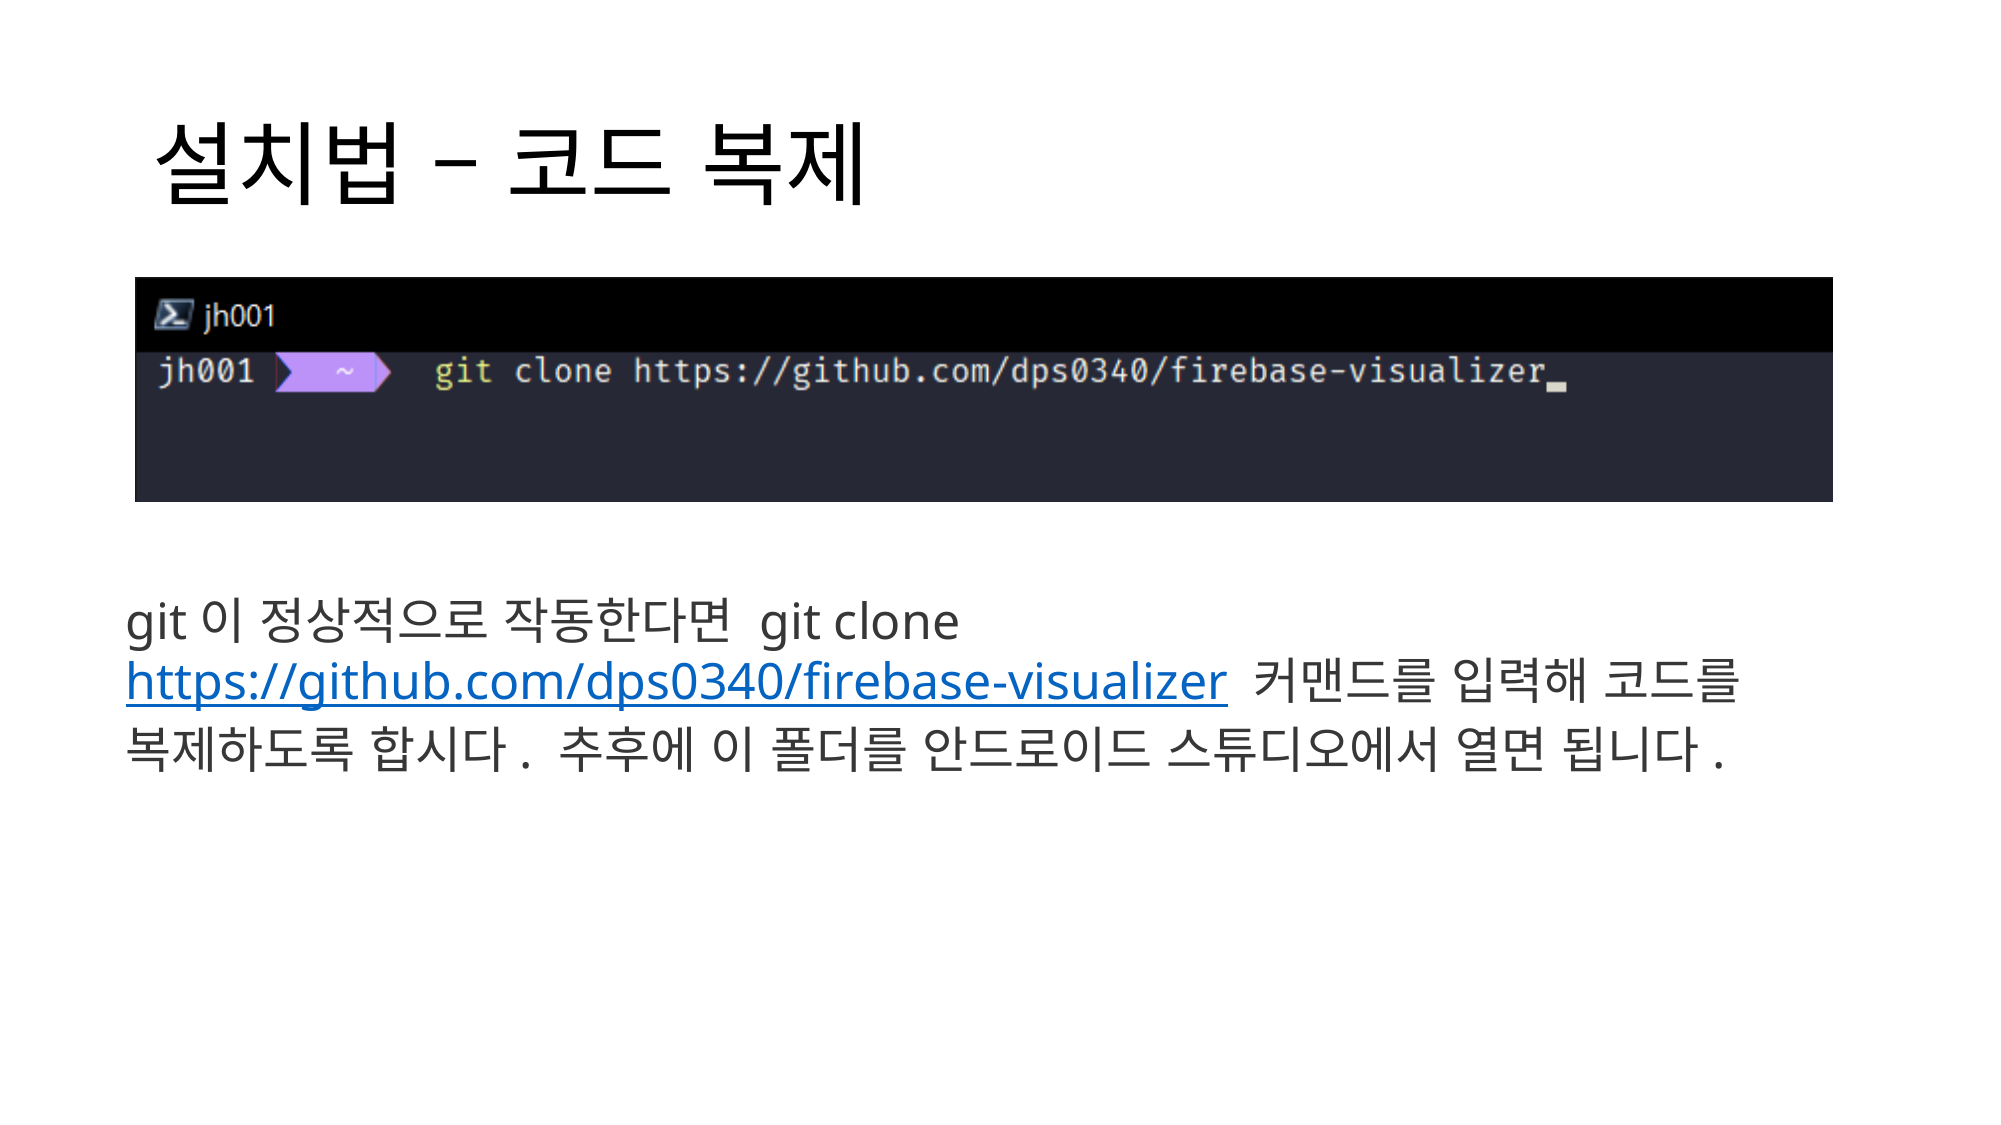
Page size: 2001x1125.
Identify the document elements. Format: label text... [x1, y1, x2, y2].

title 설치법 – 코드 복제 [137, 59, 1863, 278]
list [135, 277, 1833, 502]
text_box git이 정상적으로 작동한다면 git clone https://github.com/dps0340/firebase-visualizer 커맨드를 입력해 코드를 복제하도록 합시다. 추후에 이 폴더를 안드로이드 스튜디오에서 열면 됩니다. [110, 582, 1932, 786]
